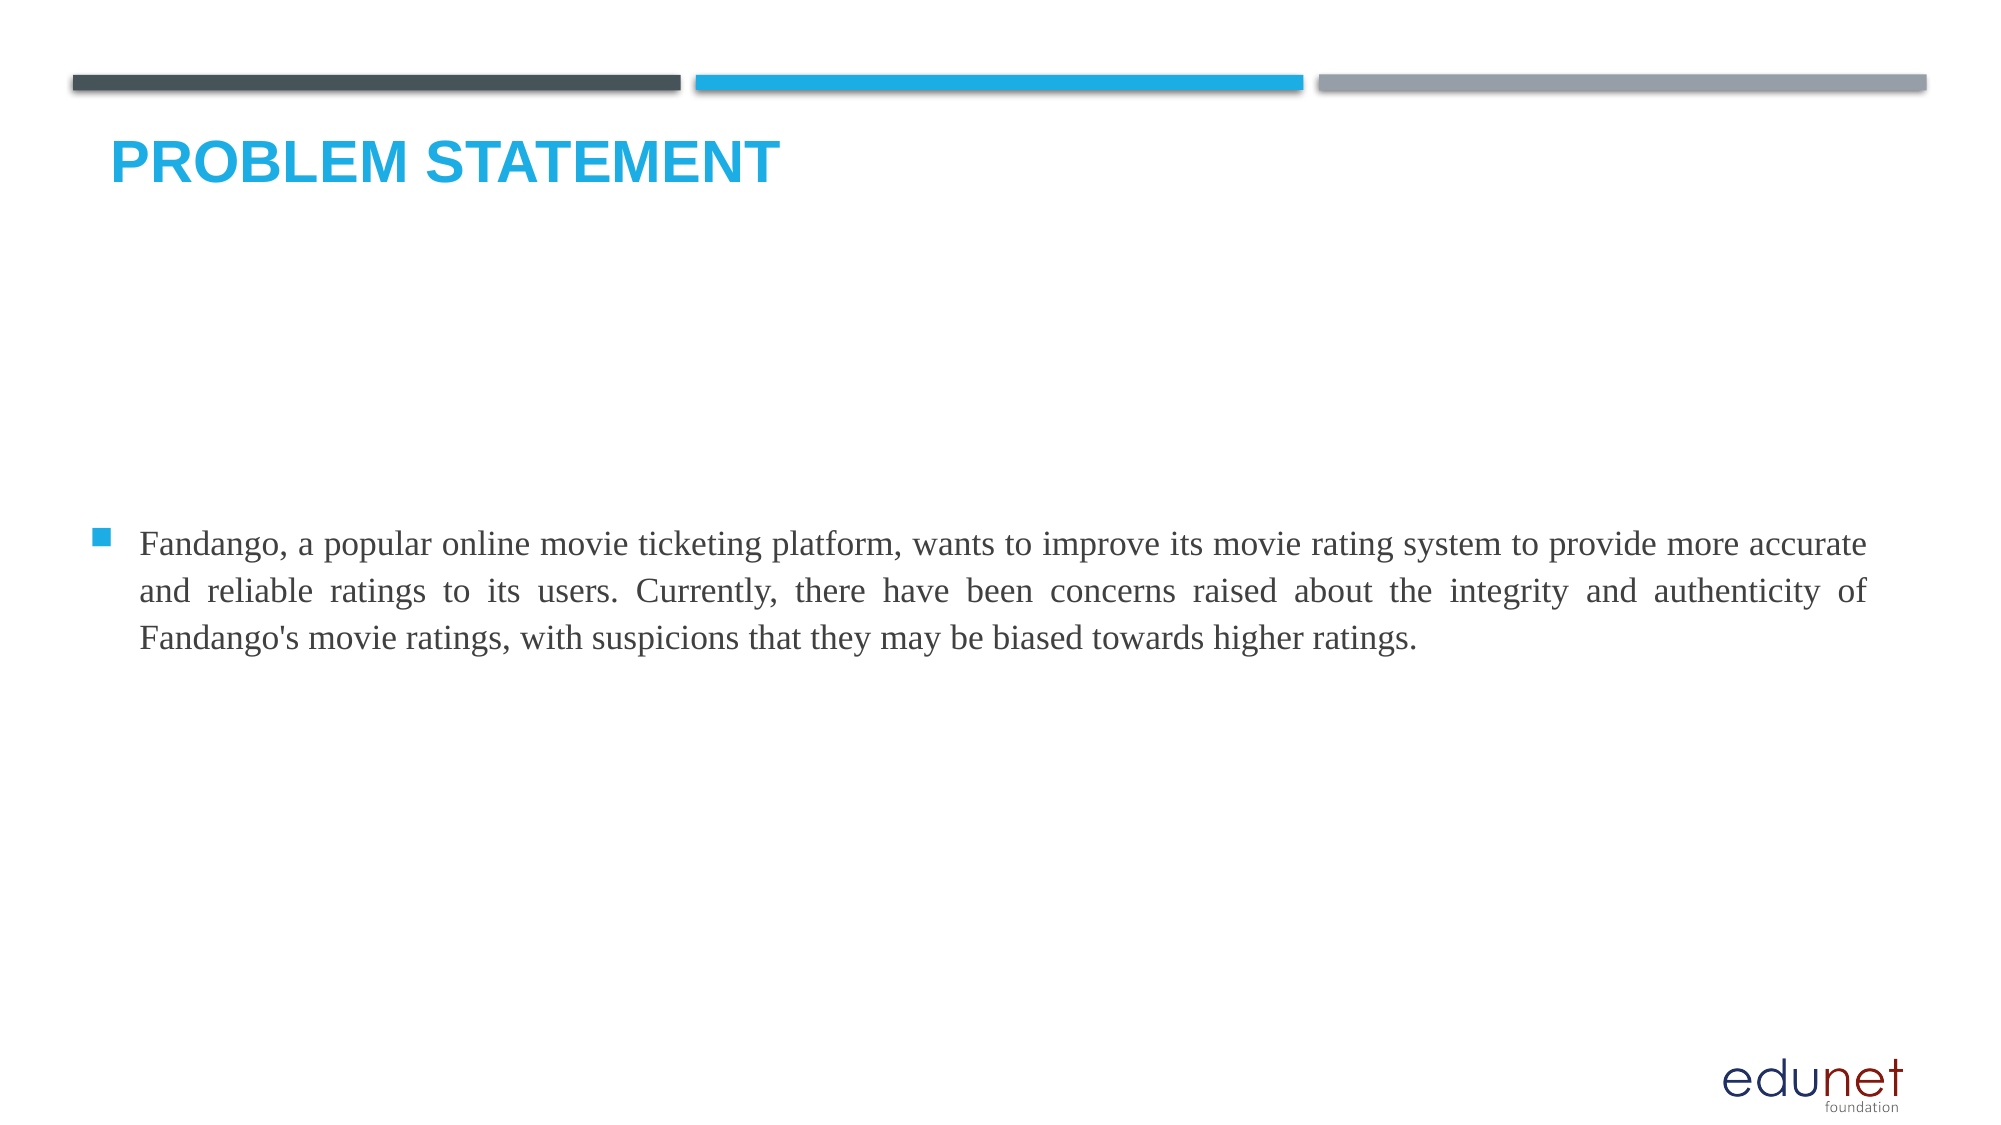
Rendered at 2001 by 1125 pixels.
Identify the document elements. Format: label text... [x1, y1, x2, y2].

list Fandango, a popular online movie ticketing platform, wants to improve its movie rating system to provide more accurate and reliable ratings to its users. Currently, there have been concerns raised about the integrity and authenticity of Fandango's movie ratings, with suspicions that they may be biased towards higher ratings. [74, 203, 1884, 970]
title Problem Statement [95, 115, 1905, 203]
picture [1719, 1056, 1905, 1116]
